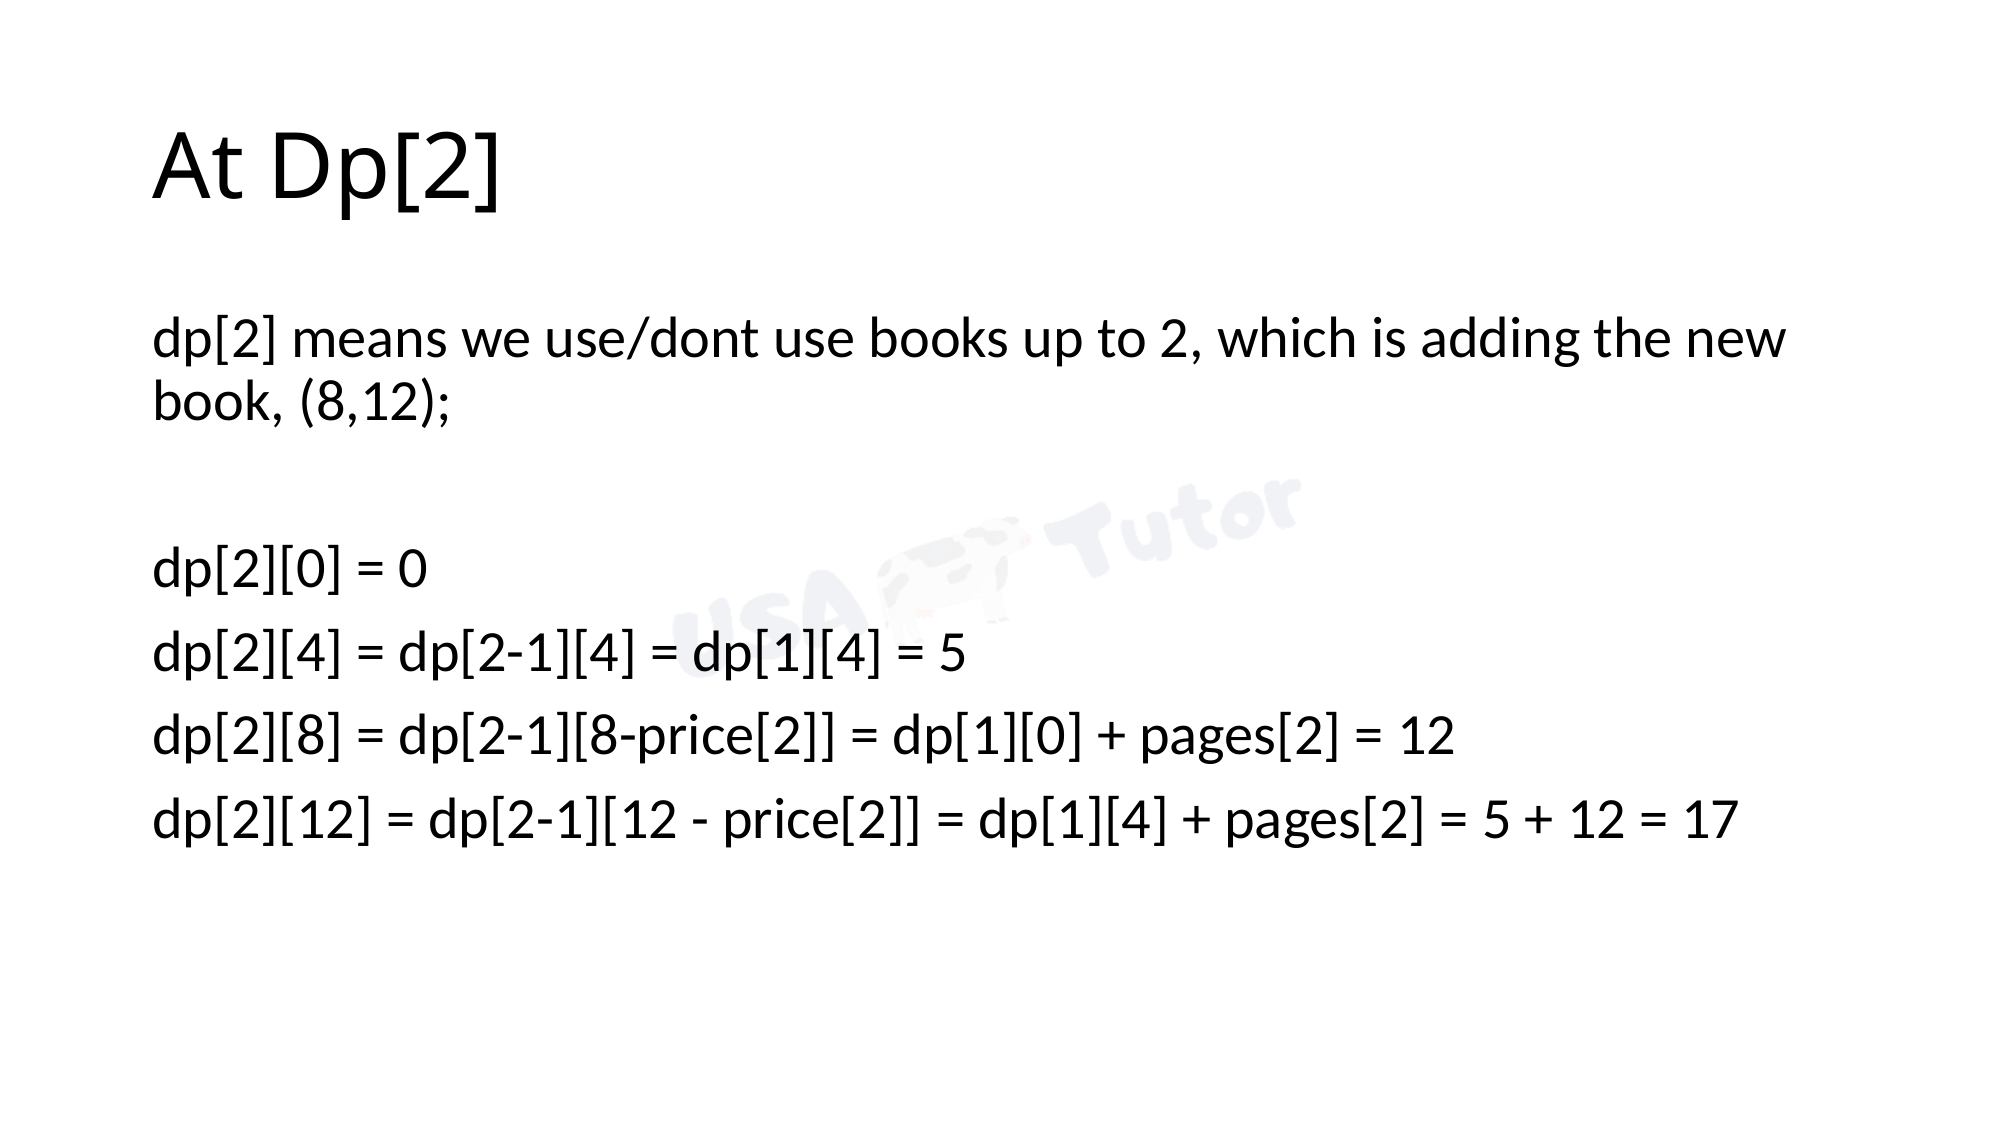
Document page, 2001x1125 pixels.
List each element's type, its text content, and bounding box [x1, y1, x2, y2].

title At Dp[2] [137, 59, 1863, 278]
list dp[2] means we use/dont use books up to 2, which is adding the new book, (8,12); dp[2][0] = 0 dp[2][4] = dp[2-1][4] = dp[1][4] = 5 dp[2][8] = dp[2-1][8-price[2]] = dp[1][0] + pages[2] = 12 dp[2][12] = dp[2-1][12 - price[2]] = dp[1][4] + pages[2] = 5 + 12 = 17 [137, 299, 1863, 1014]
